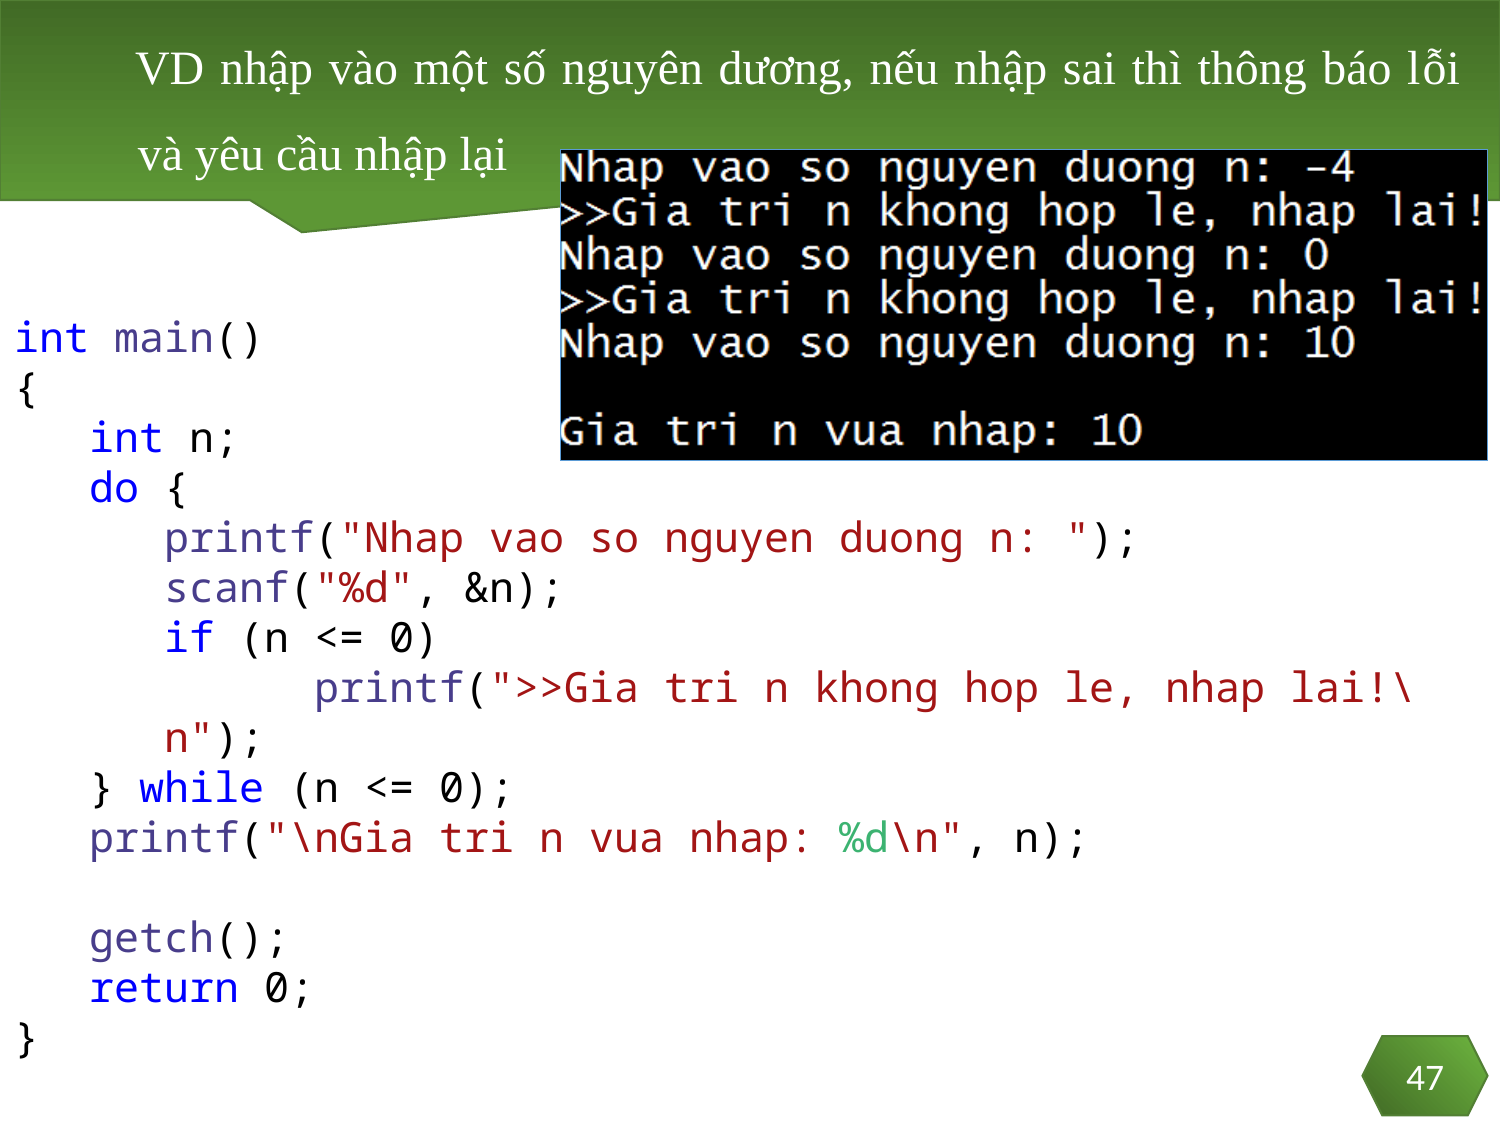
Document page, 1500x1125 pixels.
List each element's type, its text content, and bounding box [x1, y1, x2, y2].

picture [560, 149, 1488, 461]
text_box int main() { int n; do { printf("Nhap vao so nguyen duong n: "); scanf("%d", &n); if (n <= 0) printf(">>Gia tri n khong hop le, nhap lai!\n"); } while (n <= 0); printf("\nGia tri n vua nhap: %d\n", n); getch(); return 0; } [0, 303, 1500, 1069]
list VD nhập vào một số nguyên dương, nếu nhập sai thì thông báo lỗi và yêu cầu nhập lại [112, 0, 1475, 188]
